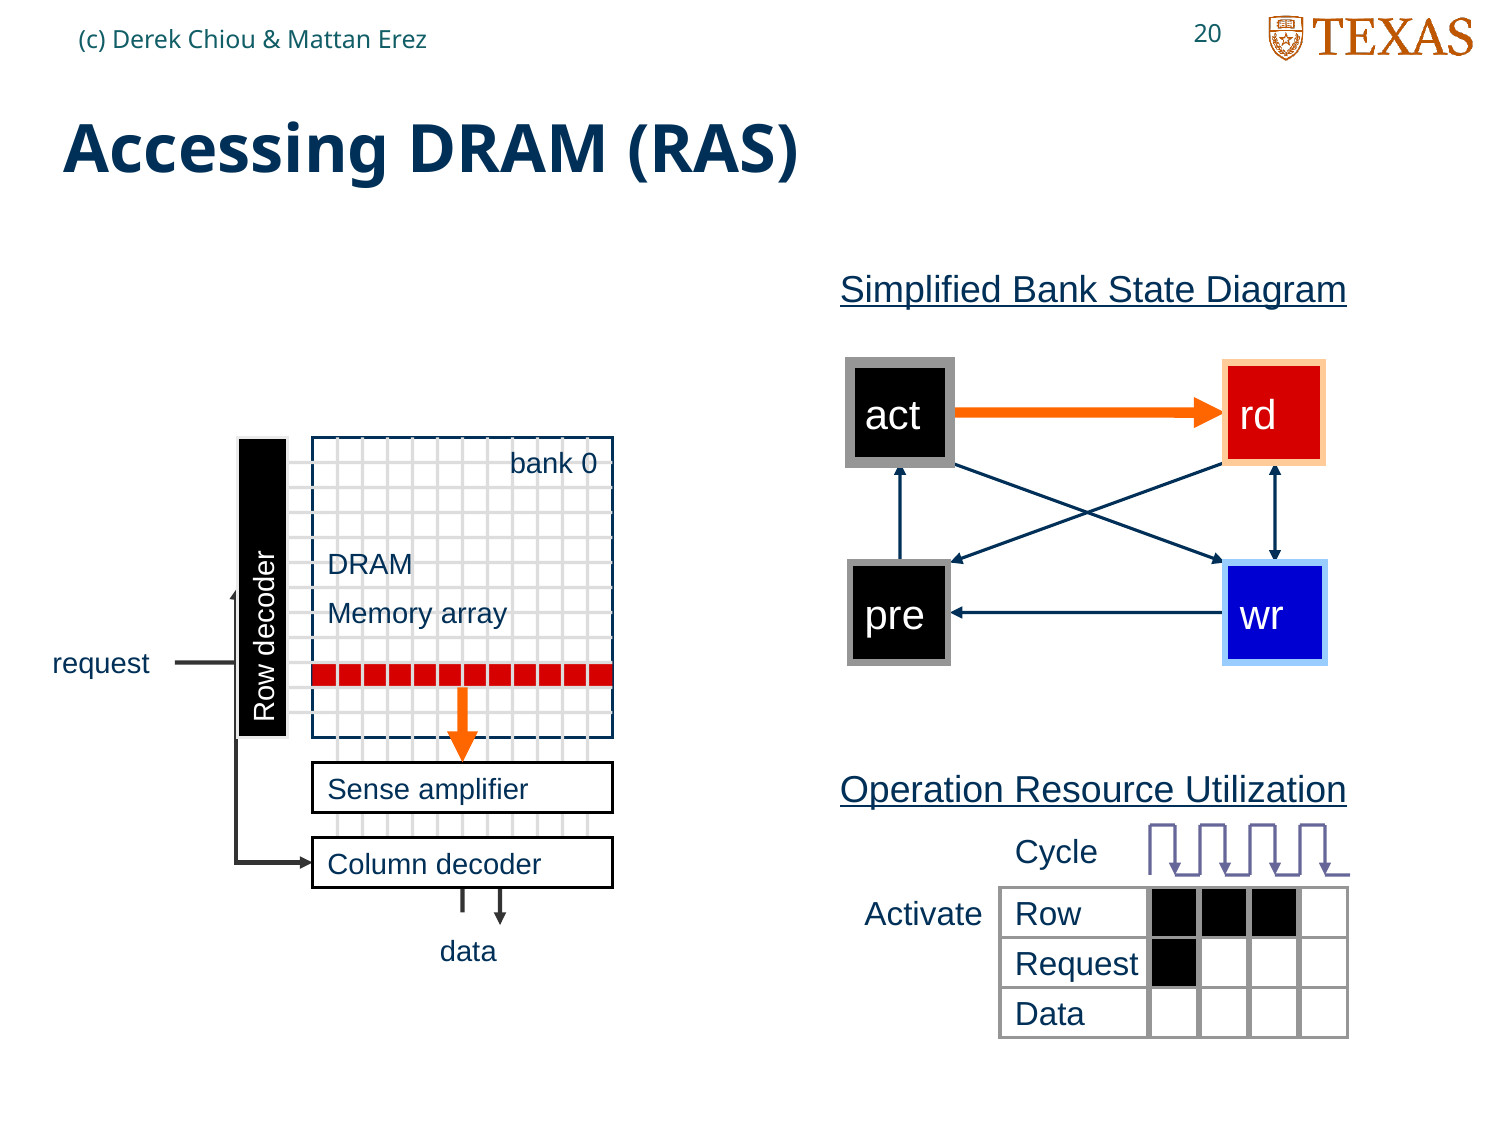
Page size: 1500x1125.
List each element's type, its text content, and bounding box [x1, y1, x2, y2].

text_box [1299, 824, 1351, 876]
text_box [949, 606, 1224, 619]
text_box Request [999, 937, 1148, 987]
text_box [950, 406, 1224, 419]
text_box [1299, 937, 1348, 987]
text_box rd [1224, 362, 1323, 463]
text_box [1299, 887, 1348, 937]
text_box Activate [800, 887, 998, 938]
text_box [949, 513, 1087, 565]
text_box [1149, 824, 1198, 876]
text_box request [37, 637, 175, 688]
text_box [1249, 824, 1298, 876]
text_box [1200, 937, 1248, 987]
slide_number 20 [1100, 0, 1238, 73]
text_box wr [1224, 562, 1325, 663]
title Accessing DRAM (RAS) [63, 75, 1475, 223]
text_box data [424, 924, 575, 975]
text_box act [849, 362, 950, 463]
text_box Simplified Bank State Diagram [824, 262, 1350, 313]
text_box pre [849, 562, 948, 663]
text_box [1299, 987, 1348, 1038]
footer (c) Derek Chiou & Mattan Erez [63, 3, 914, 73]
text_box Data [999, 987, 1148, 1038]
picture [1268, 12, 1474, 63]
text_box Operation Resource Utilization [824, 762, 1350, 813]
text_box [1149, 987, 1198, 1038]
text_box Cycle [999, 825, 1147, 875]
text_box Row [999, 887, 1148, 937]
text_box [1149, 937, 1198, 987]
text_box [1250, 987, 1298, 1038]
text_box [237, 437, 613, 888]
text_box [1149, 887, 1198, 937]
text_box [950, 462, 1225, 565]
text_box [893, 463, 907, 562]
text_box [1200, 987, 1248, 1038]
text_box [1200, 887, 1248, 937]
text_box [1250, 937, 1298, 987]
text_box [1250, 887, 1298, 937]
text_box [493, 897, 507, 924]
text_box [1199, 824, 1248, 876]
text_box [1268, 463, 1282, 562]
